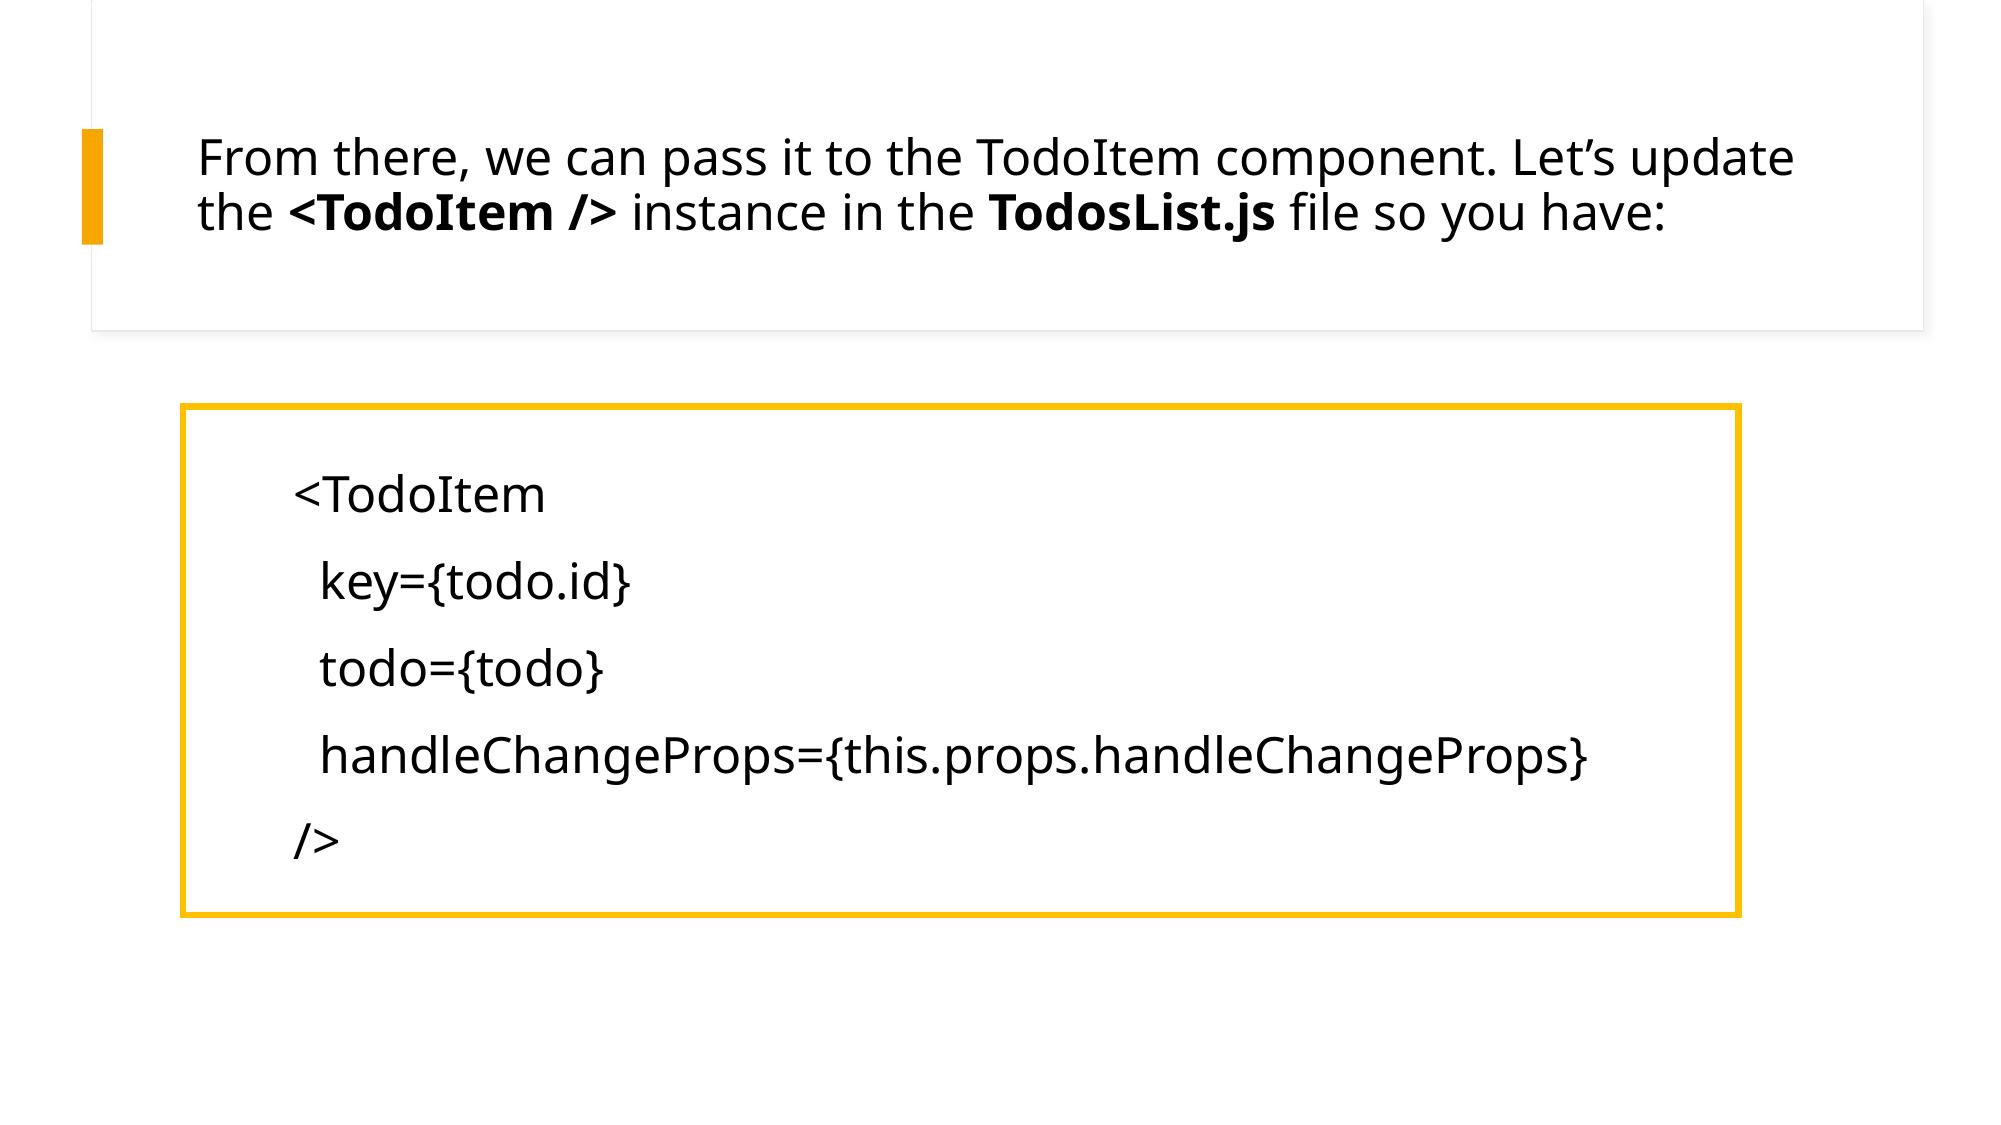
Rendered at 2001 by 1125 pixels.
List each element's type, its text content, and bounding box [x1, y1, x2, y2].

title From there, we can pass it to the TodoItem component. Let’s update the <TodoItem /> instance in the TodosList.js file so you have: [183, 90, 1851, 284]
list <TodoItem key={todo.id} todo={todo} handleChangeProps={this.props.handleChangeProps} /> [278, 449, 1947, 1056]
text_box [182, 405, 1740, 916]
